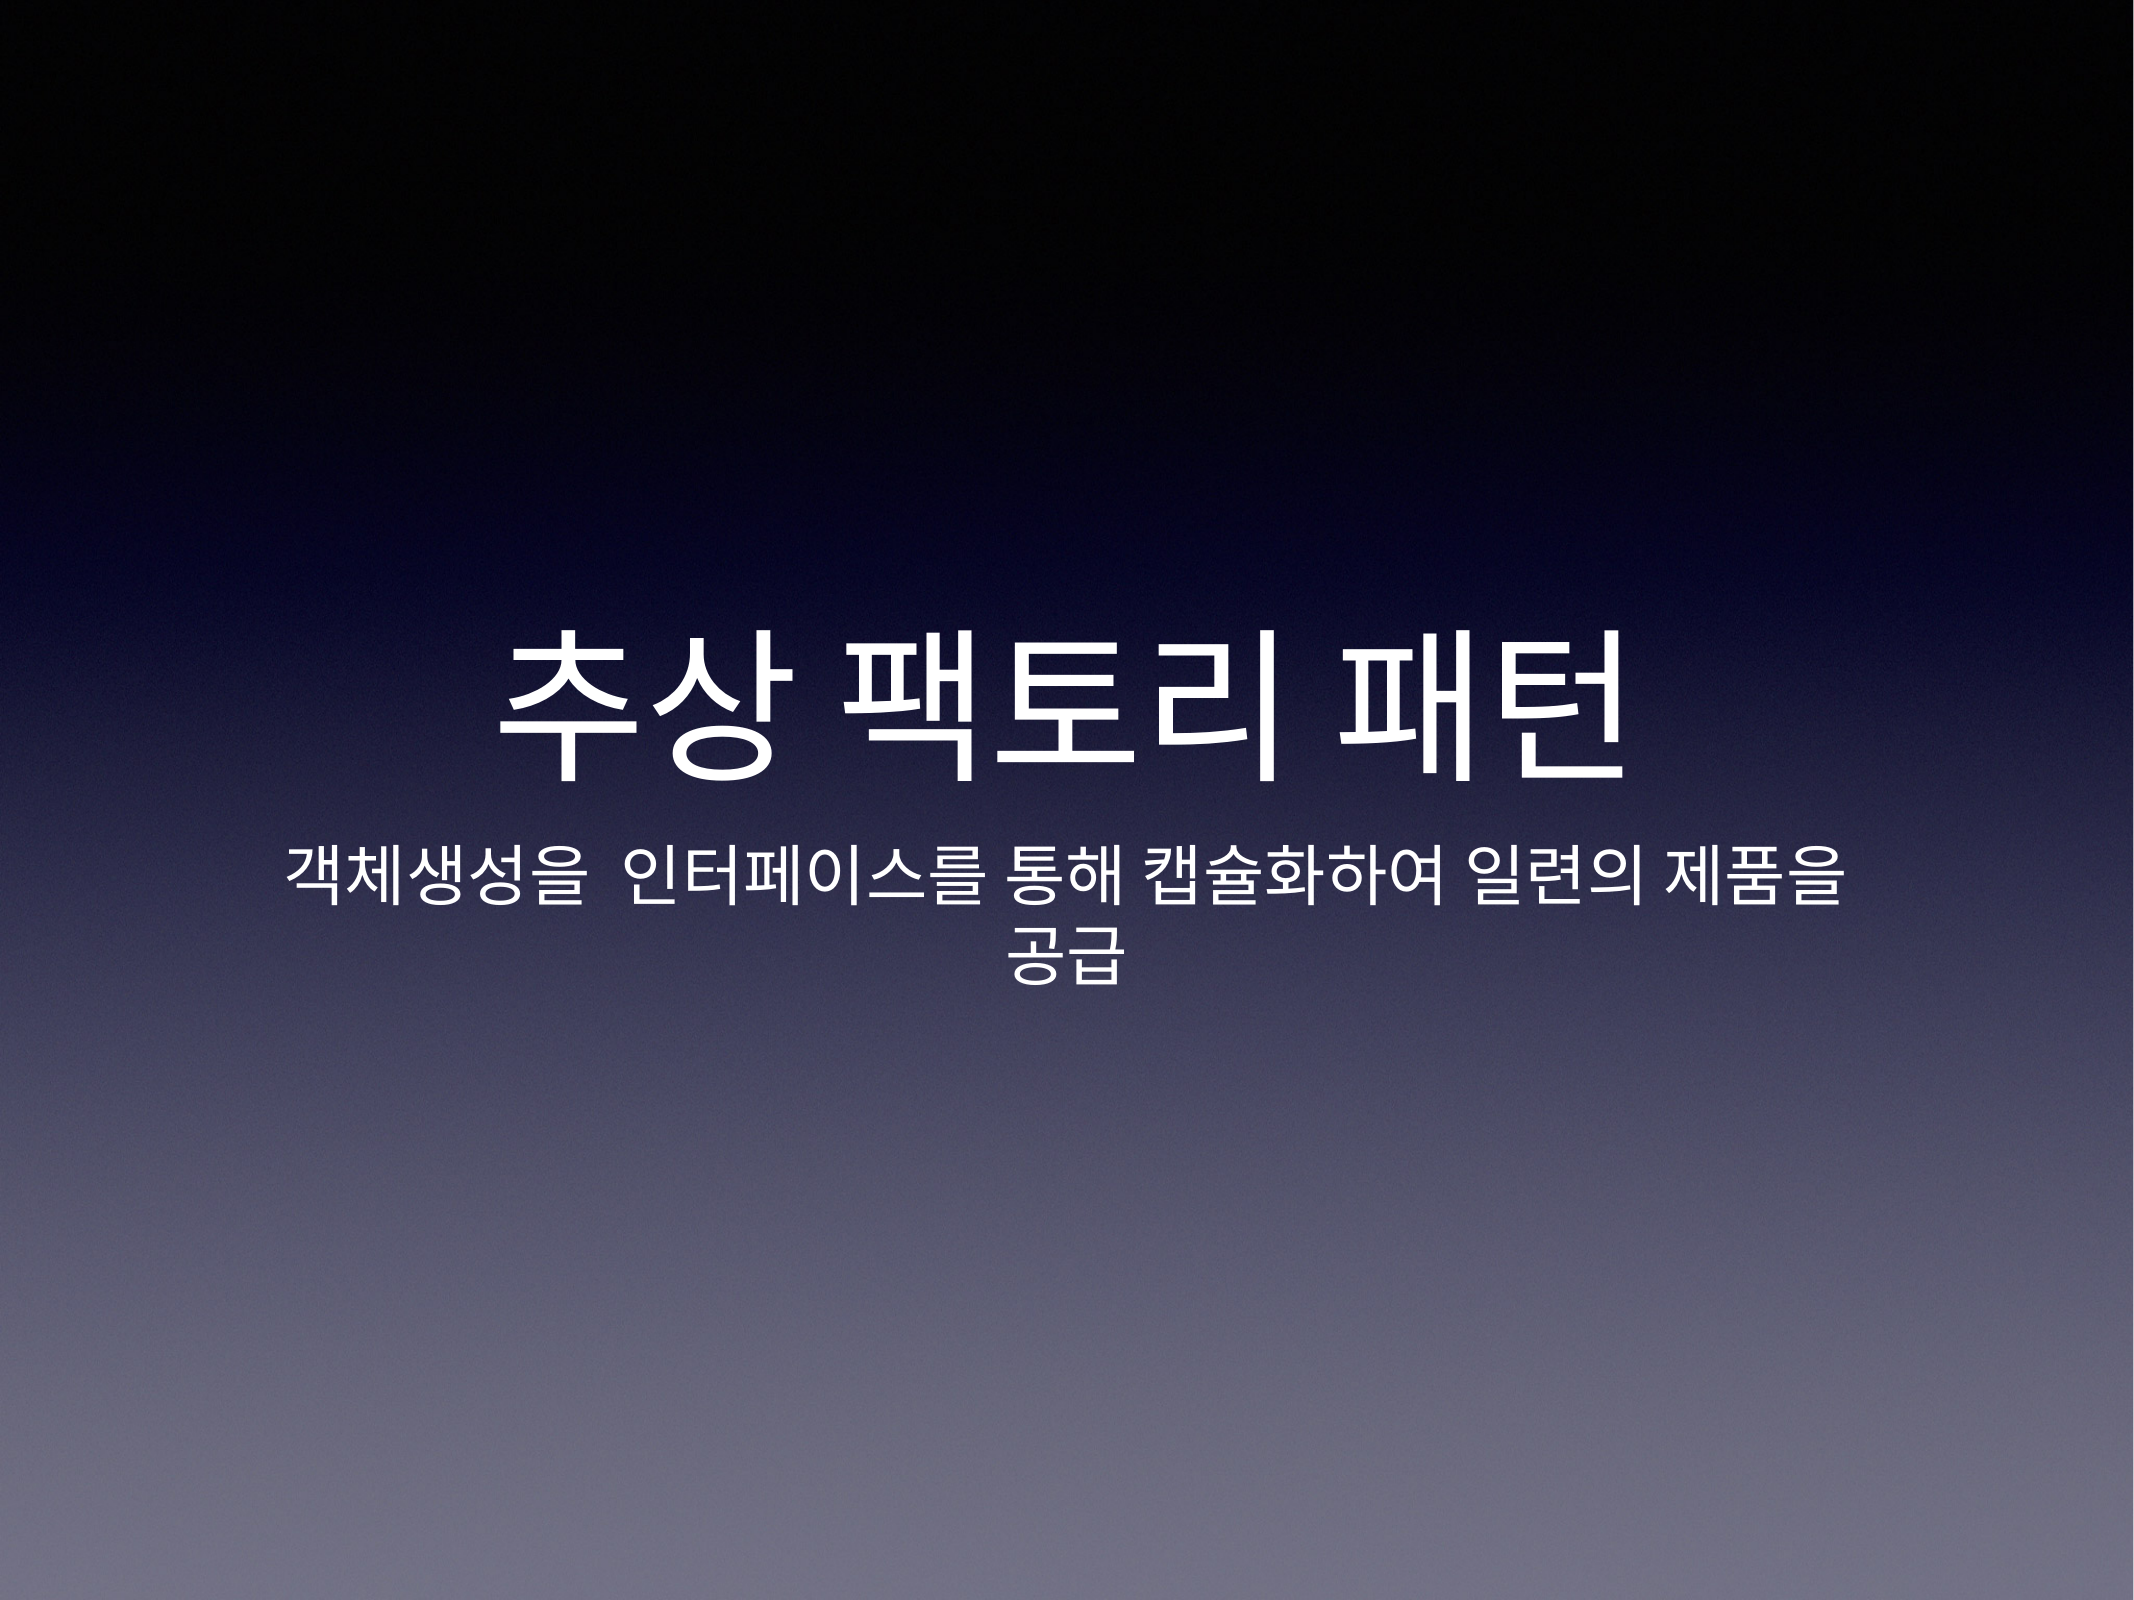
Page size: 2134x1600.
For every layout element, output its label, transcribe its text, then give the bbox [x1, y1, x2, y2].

title 추상 팩토리 패턴 [207, 268, 1926, 811]
picture [0, 0, 2134, 1600]
subtitle 객체생성을 인터페이스를 통해 캡슐화하여 일련의 제품을 공급 [207, 824, 1926, 1011]
